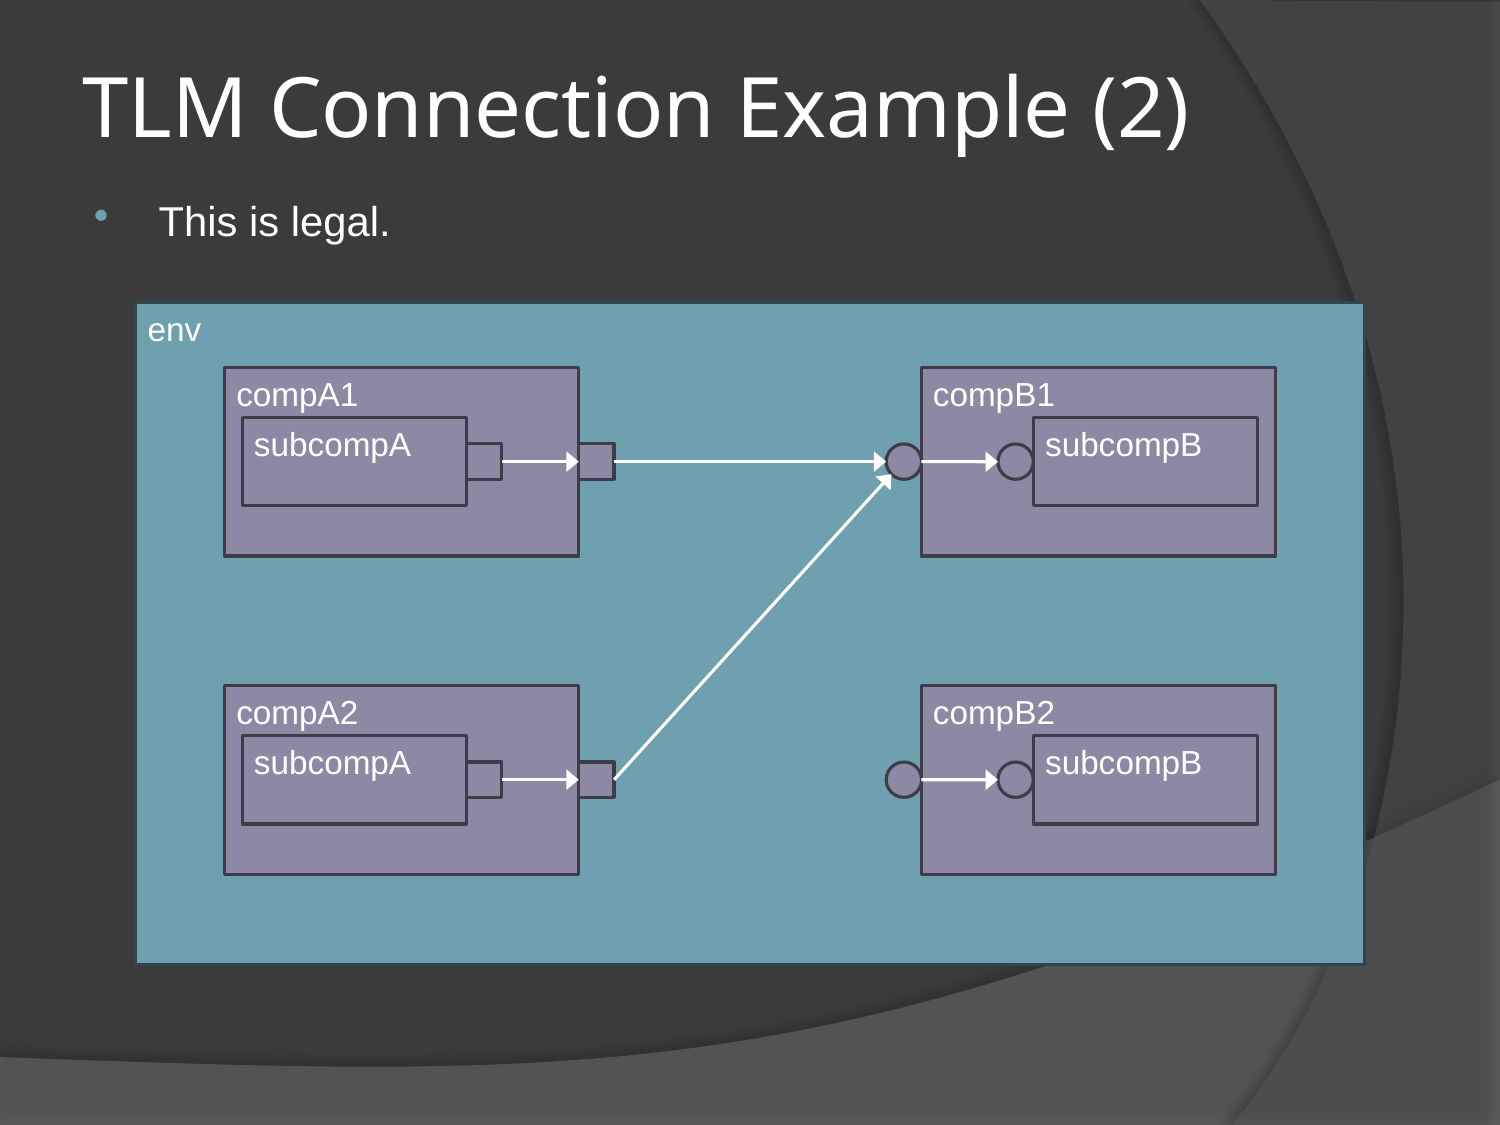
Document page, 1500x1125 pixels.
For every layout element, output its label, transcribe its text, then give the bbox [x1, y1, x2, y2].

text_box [241, 417, 503, 507]
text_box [997, 417, 1258, 507]
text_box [997, 735, 1258, 825]
text_box env [134, 301, 1366, 966]
text_box [887, 760, 921, 799]
text_box [886, 442, 921, 481]
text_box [241, 735, 503, 825]
text_box compA2 [223, 684, 580, 876]
text_box compA1 [223, 366, 580, 558]
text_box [613, 473, 892, 780]
text_box [577, 760, 616, 799]
title TLM Connection Example (2) [75, 45, 1425, 164]
list This is legal. [75, 187, 1425, 1035]
text_box compB1 [920, 366, 1277, 558]
text_box compB2 [920, 684, 1277, 876]
text_box [577, 442, 616, 481]
